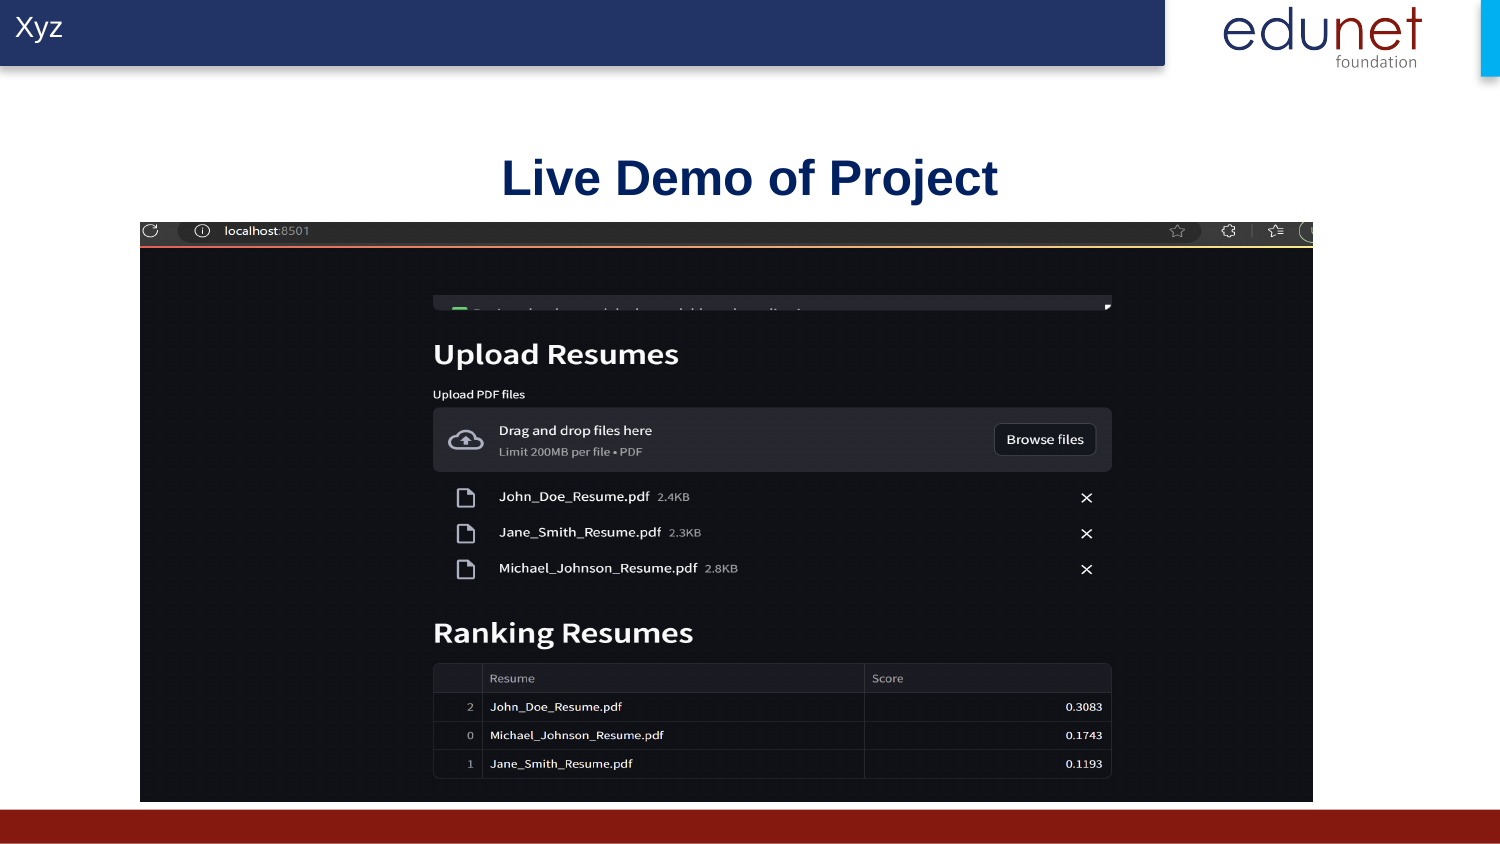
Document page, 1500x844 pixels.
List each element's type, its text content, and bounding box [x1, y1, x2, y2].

picture [139, 222, 1313, 803]
title Live Demo of Project [187, 138, 1313, 222]
picture [1219, 4, 1424, 72]
